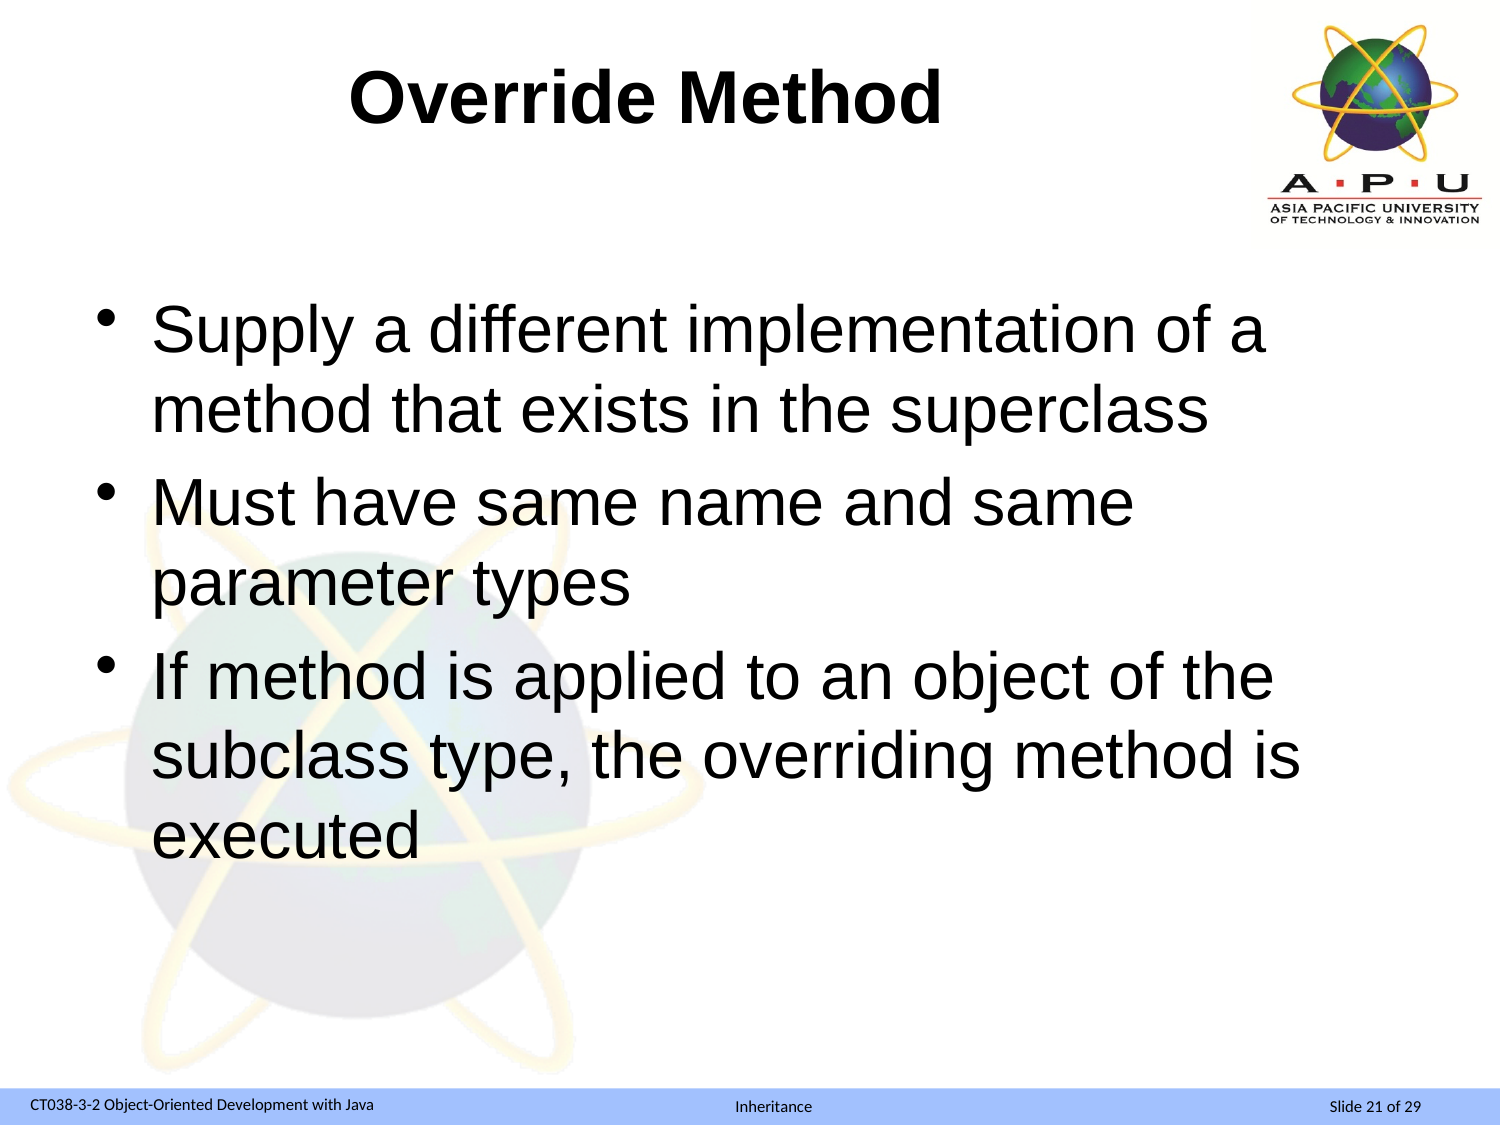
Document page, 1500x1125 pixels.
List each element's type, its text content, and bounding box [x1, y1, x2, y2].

list Supply a different implementation of a method that exists in the superclass Must have same name and same parameter types If method is applied to an object of the subclass type, the overriding method is executed [79, 278, 1430, 1021]
title Override Method [79, 45, 1235, 233]
picture [1251, 0, 1500, 249]
